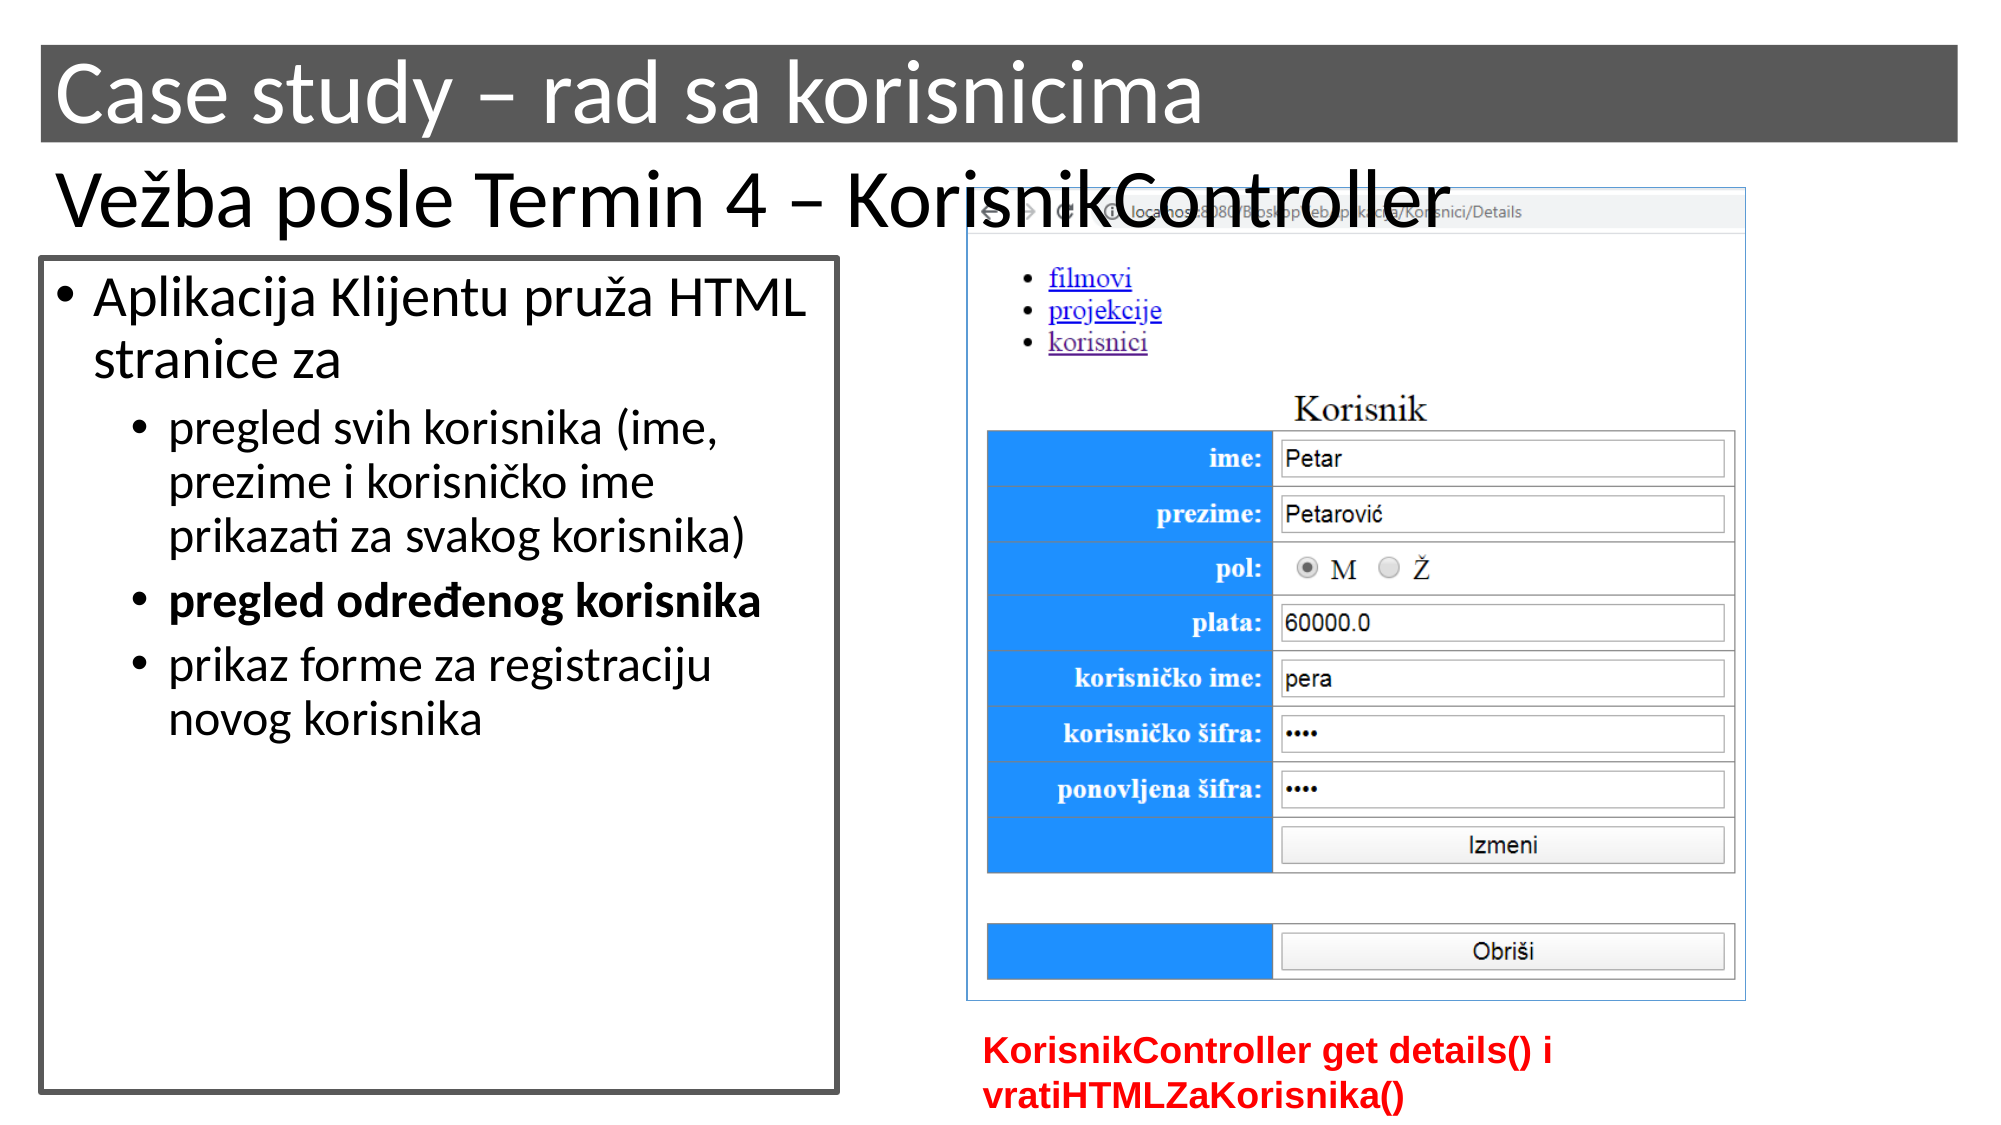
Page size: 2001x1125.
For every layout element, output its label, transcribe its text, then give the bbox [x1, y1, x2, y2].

picture [967, 188, 1745, 1000]
text_box Vežba posle Termin 4 – KorisnikController [40, 157, 1958, 244]
text_box KorisnikController get details() i vratiHTMLZaKorisnika() [967, 1018, 1698, 1124]
list Aplikacija Klijentu pruža HTML stranice za pregled svih korisnika (ime, prezime i korisničko ime prikazati za svakog korisnika) pregled određenog korisnika prikaz forme za registraciju novog korisnika [40, 258, 838, 1093]
title Case study – rad sa korisnicima [40, 44, 1958, 143]
